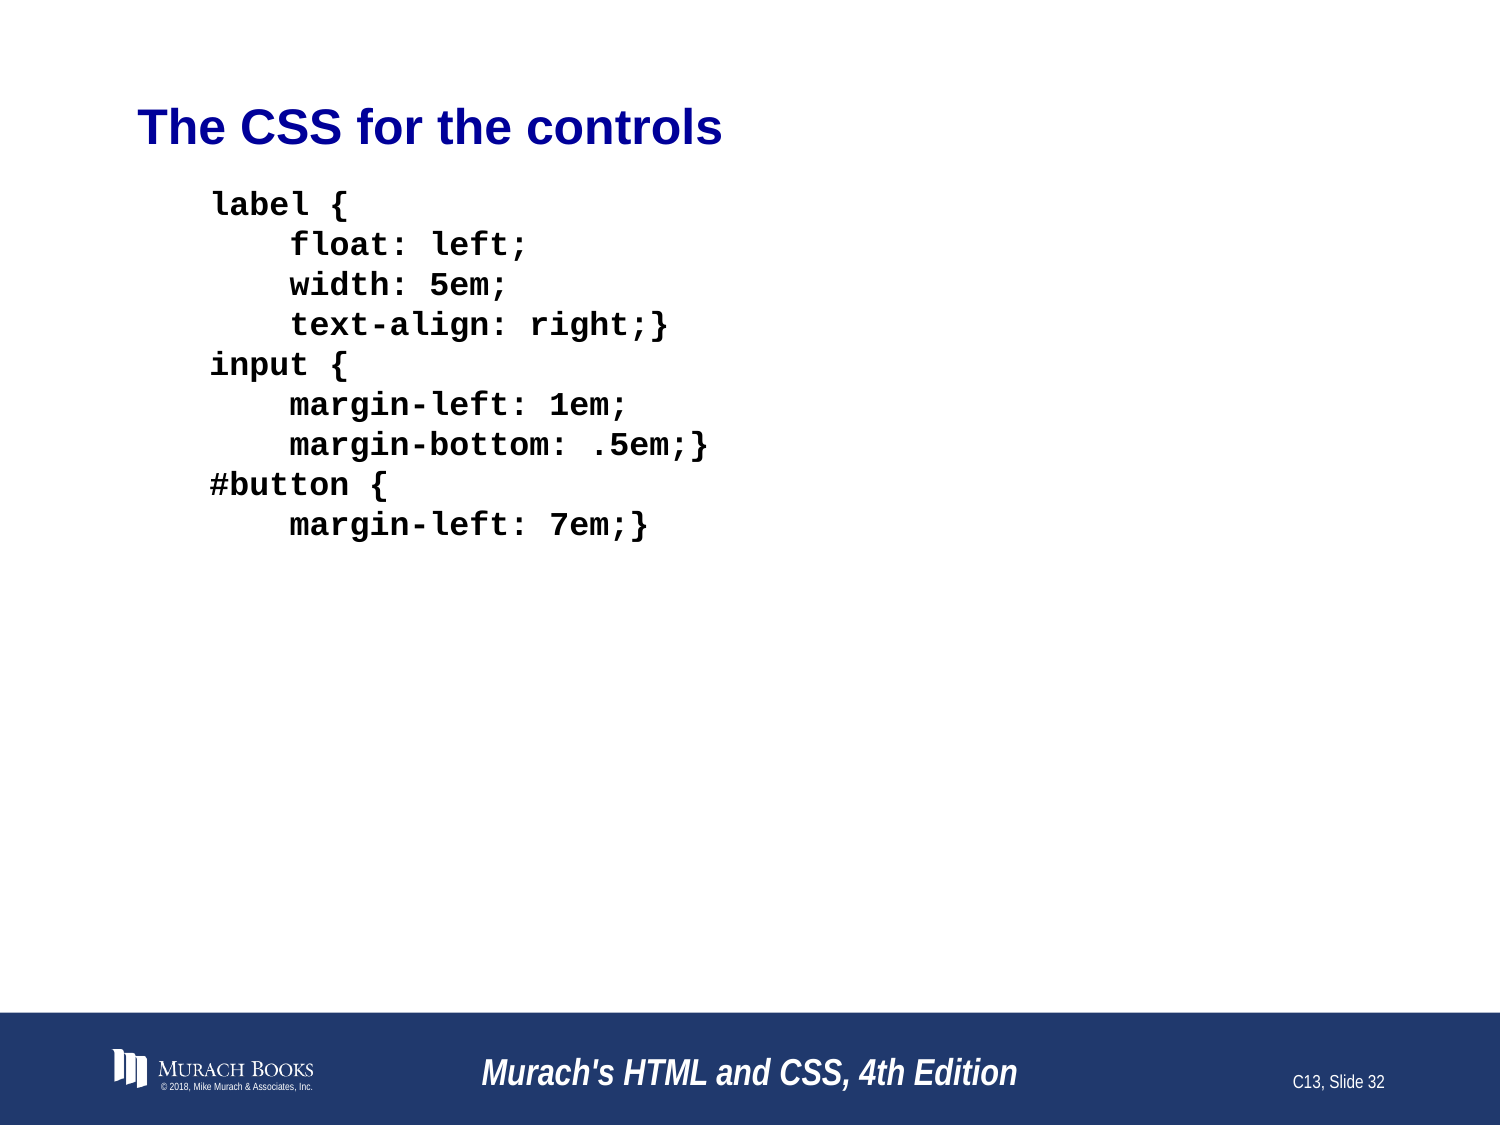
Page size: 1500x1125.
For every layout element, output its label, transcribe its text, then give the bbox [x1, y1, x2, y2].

list label { float: left; width: 5em; text-align: right;} input { margin-left: 1em; margin-bottom: .5em;} #button { margin-left: 7em;} [137, 174, 1350, 975]
slide_number Murach's HTML and CSS, 4th Edition [463, 1025, 1050, 1100]
footer © 2018, Mike Murach & Associates, Inc. [12, 1025, 463, 1100]
title The CSS for the controls [137, 94, 1338, 156]
slide_number C13, Slide 32 [1087, 1025, 1400, 1100]
